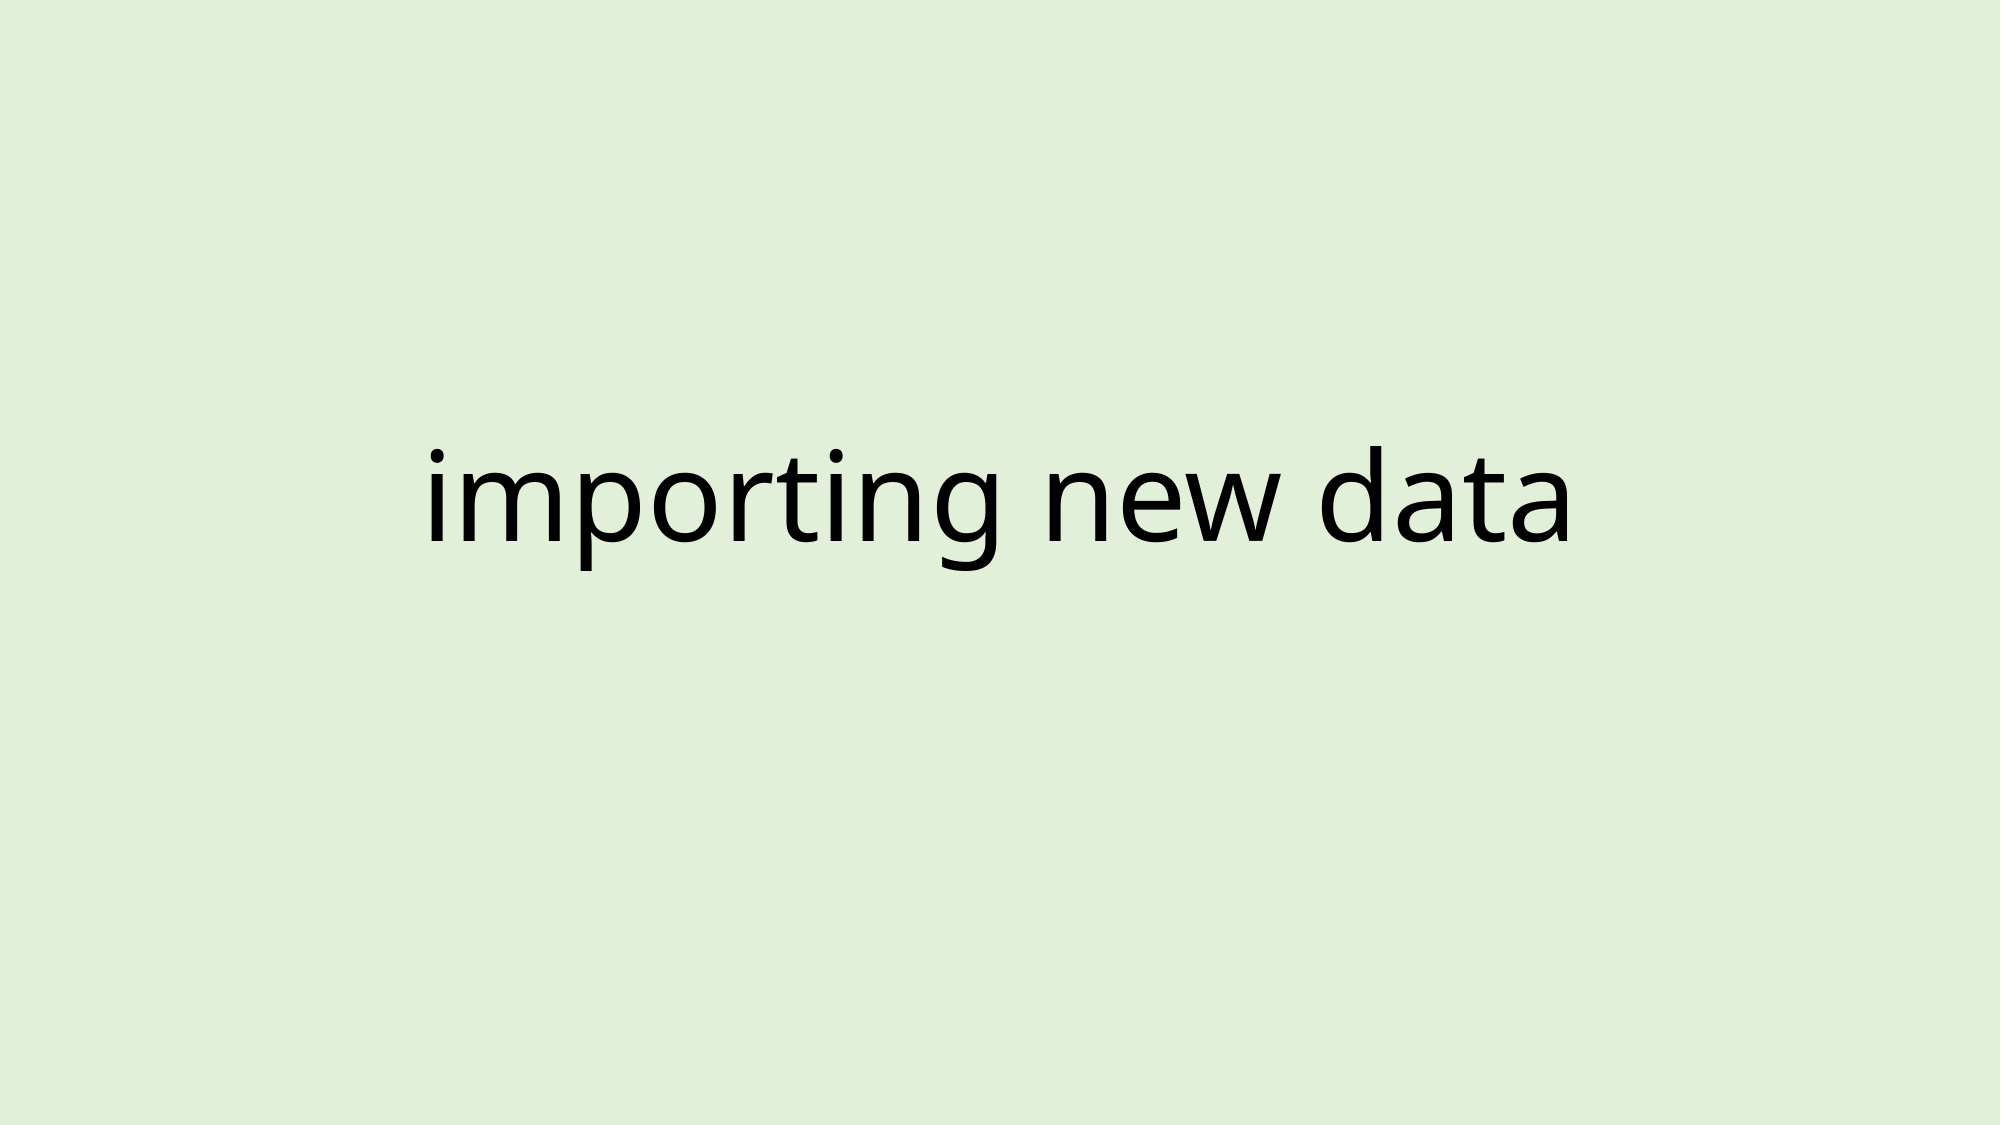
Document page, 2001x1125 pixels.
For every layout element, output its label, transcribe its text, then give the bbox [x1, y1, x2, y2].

title importing new data [249, 184, 1750, 576]
